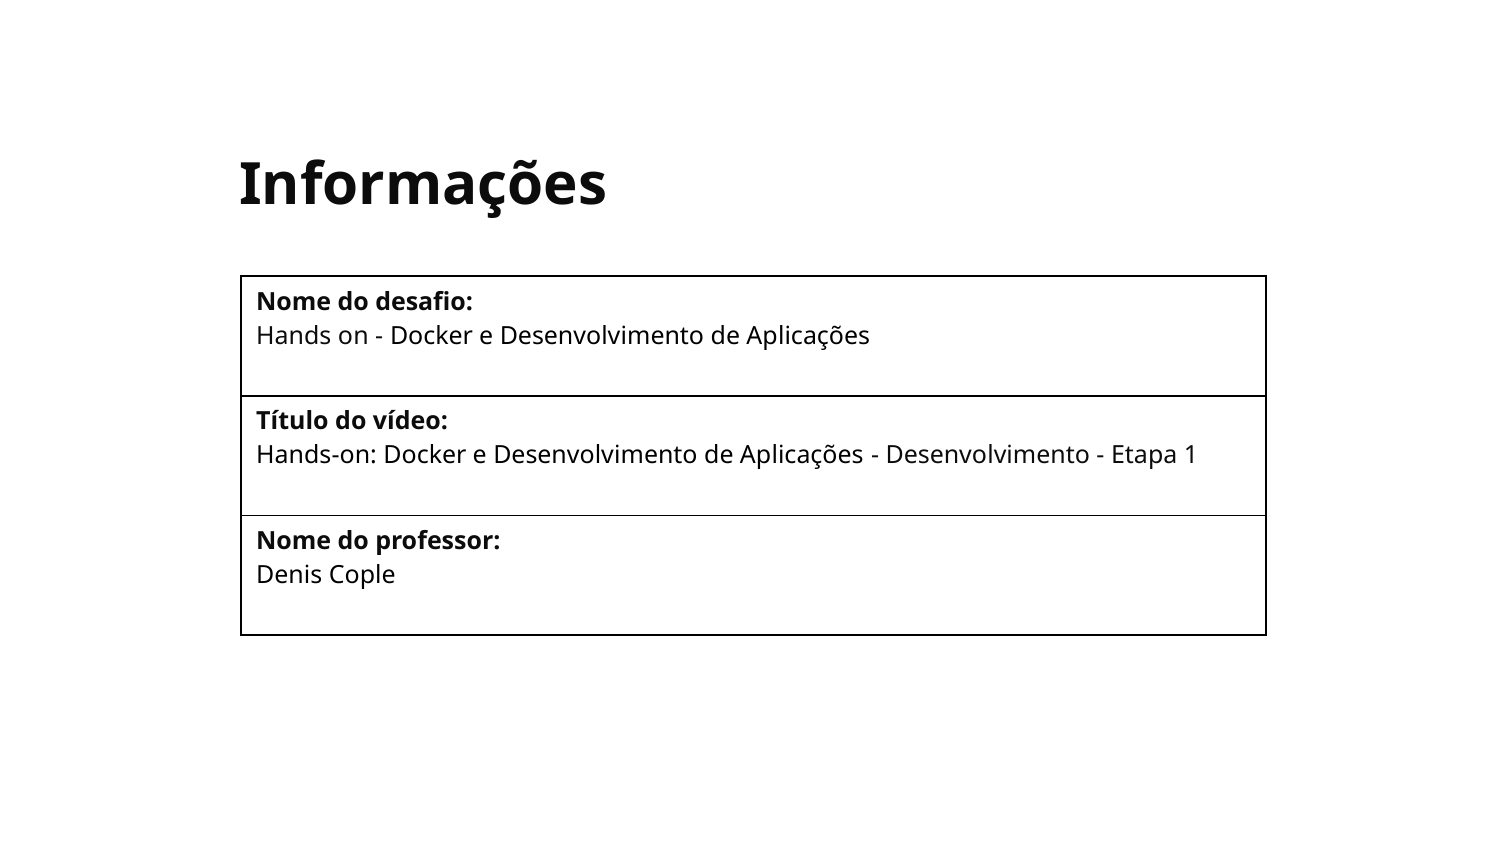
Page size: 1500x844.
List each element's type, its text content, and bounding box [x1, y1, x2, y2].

text_box Informações [224, 138, 1437, 224]
table_cell Nome do professor: Denis Cople [242, 516, 1265, 634]
table_cell Título do vídeo: Hands-on: Docker e Desenvolvimento de Aplicações - Desenvolvimento - Etapa 1 [242, 397, 1265, 515]
table_header Nome do desafio: Hands on - Docker e Desenvolvimento de Aplicações [242, 277, 1265, 395]
